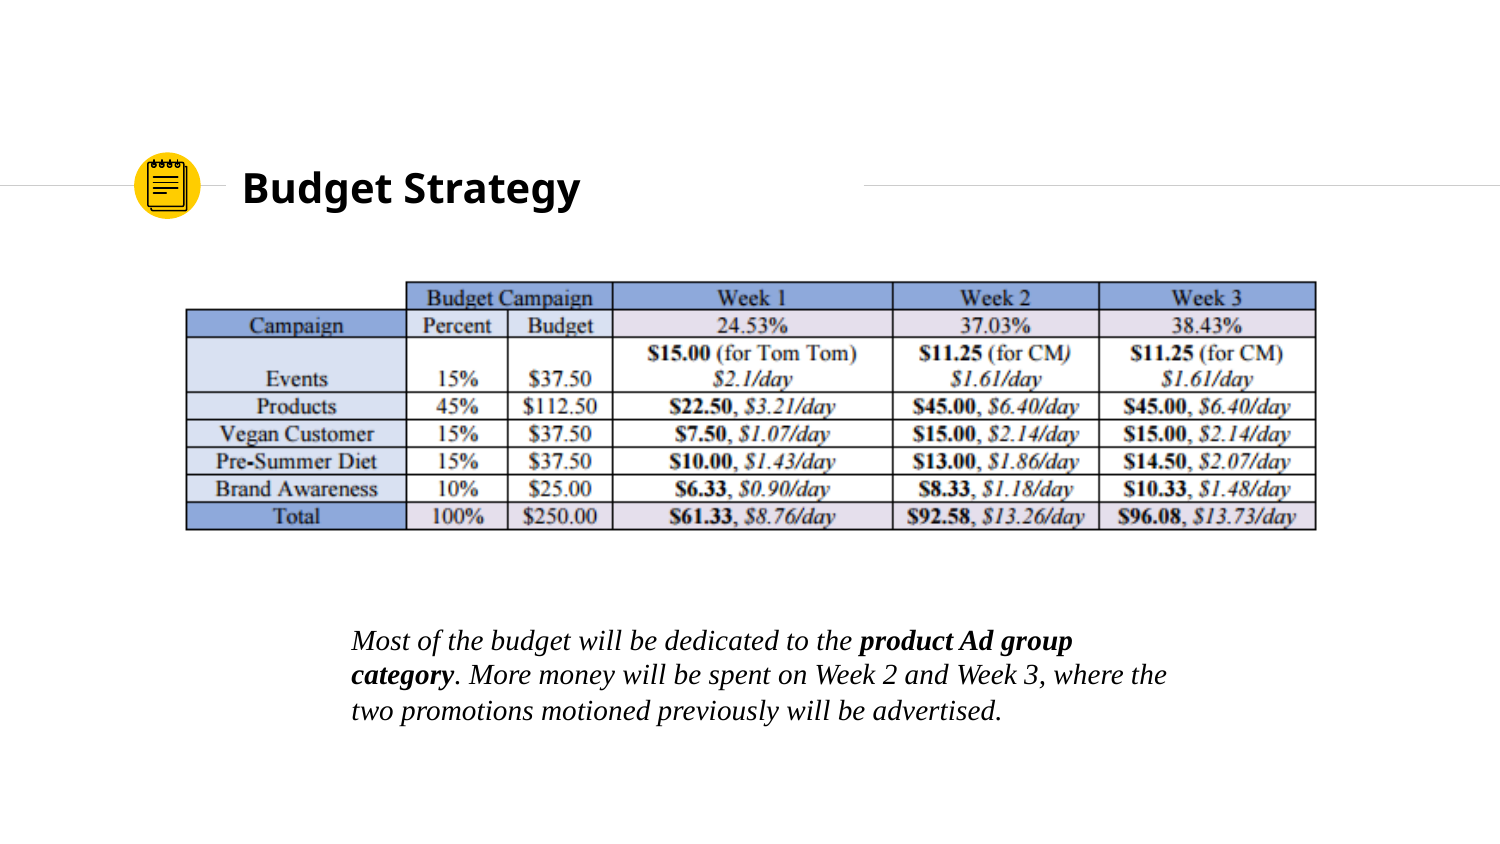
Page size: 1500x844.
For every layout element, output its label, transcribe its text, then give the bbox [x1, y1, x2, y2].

text_box Most of the budget will be dedicated to the product Ad group category. More money will be spent on Week 2 and Week 3, where the two promotions motioned previously will be advertised. [336, 613, 1184, 734]
picture [155, 248, 1366, 561]
title Budget Strategy [226, 151, 863, 223]
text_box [147, 159, 187, 211]
